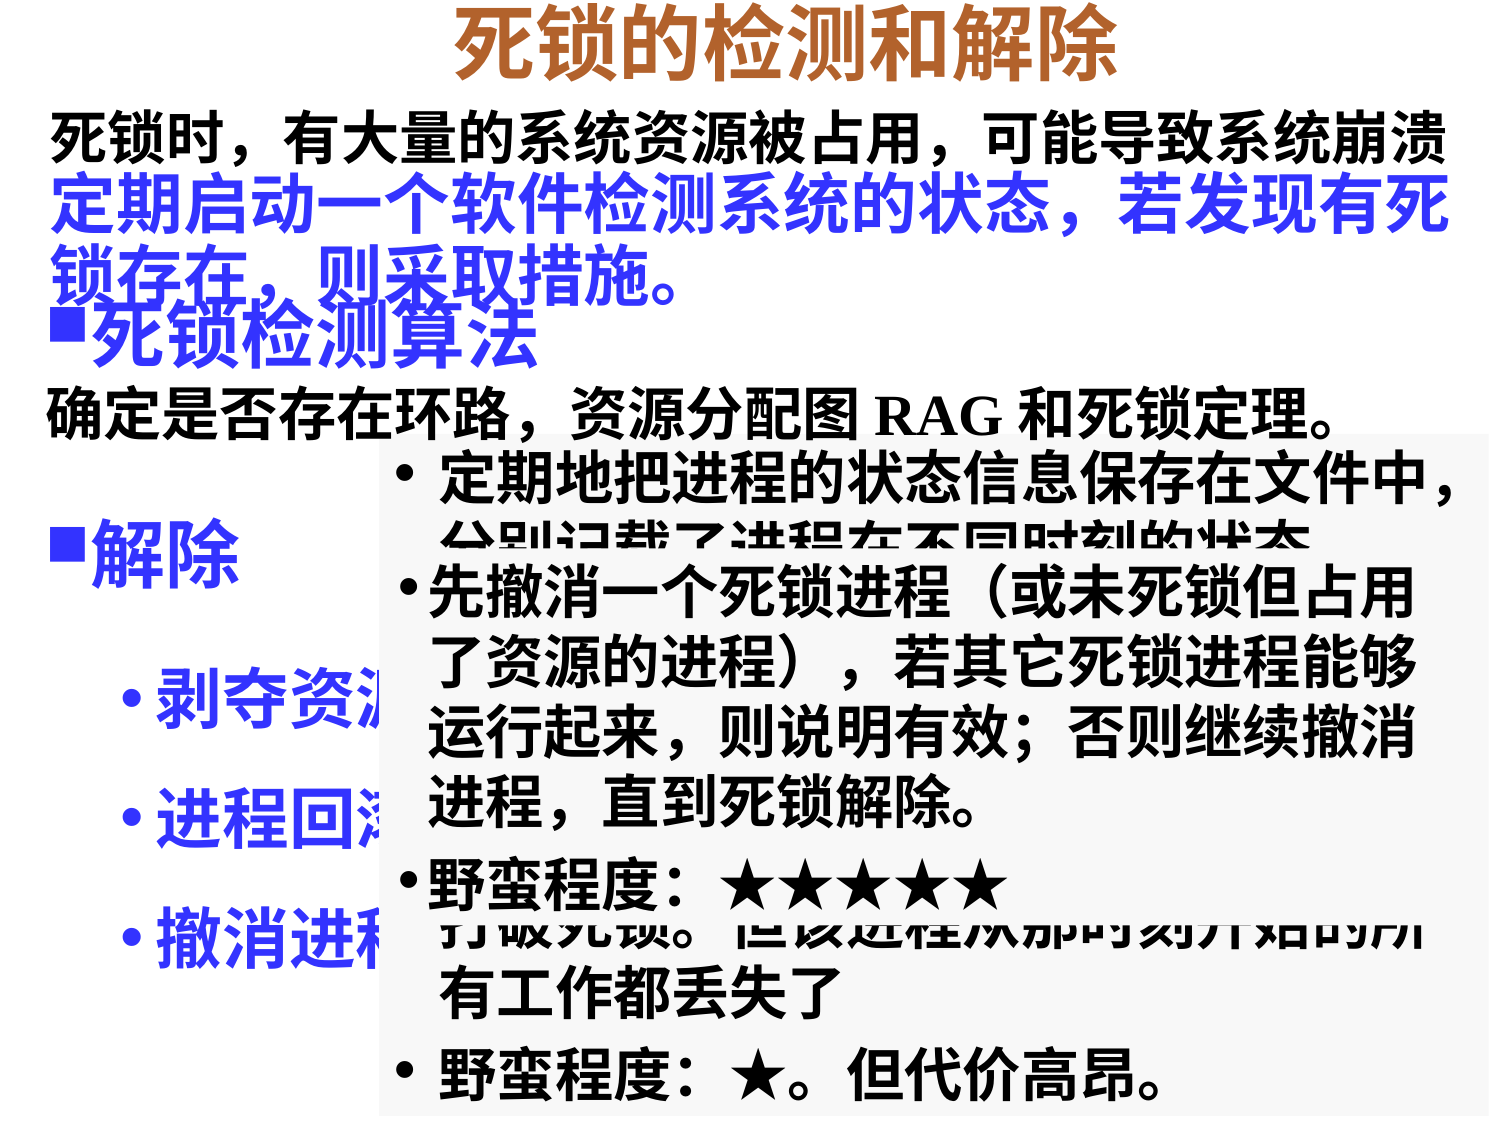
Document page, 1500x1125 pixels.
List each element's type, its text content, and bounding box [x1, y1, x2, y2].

text_box 死锁的检测和解除 [293, 0, 1278, 99]
text_box 死锁检测算法 确定是否存在环路，资源分配图RAG和死锁定理。 解除 [30, 279, 1500, 605]
text_box 定期地把进程的状态信息保存在文件中，分别记载了进程在不同时刻的状态。 状态：内存映象和所占用的资源。 检测到死锁时，先查明有哪些资源涉及，把其中一个资源的拥有者（进程）回退到以前的某个时刻（尚未拥有该资源），打破死锁。但该进程从那时刻开始的所有工作都丢失了 野蛮程度：★。但代价高昂。 [379, 605, 1489, 1116]
text_box 剥夺资源 进程回滚 撤消进程 [105, 609, 379, 1044]
text_box 死锁时，有大量的系统资源被占用，可能导致系统崩溃 定期启动一个软件检测系统的状态，若发现有死锁存在，则采取措施。 [35, 93, 1477, 279]
text_box 先撤消一个死锁进程（或未死锁但占用了资源的进程），若其它死锁进程能够运行起来，则说明有效；否则继续撤消进程，直到死锁解除。 野蛮程度：★★★★★ [383, 605, 1485, 926]
